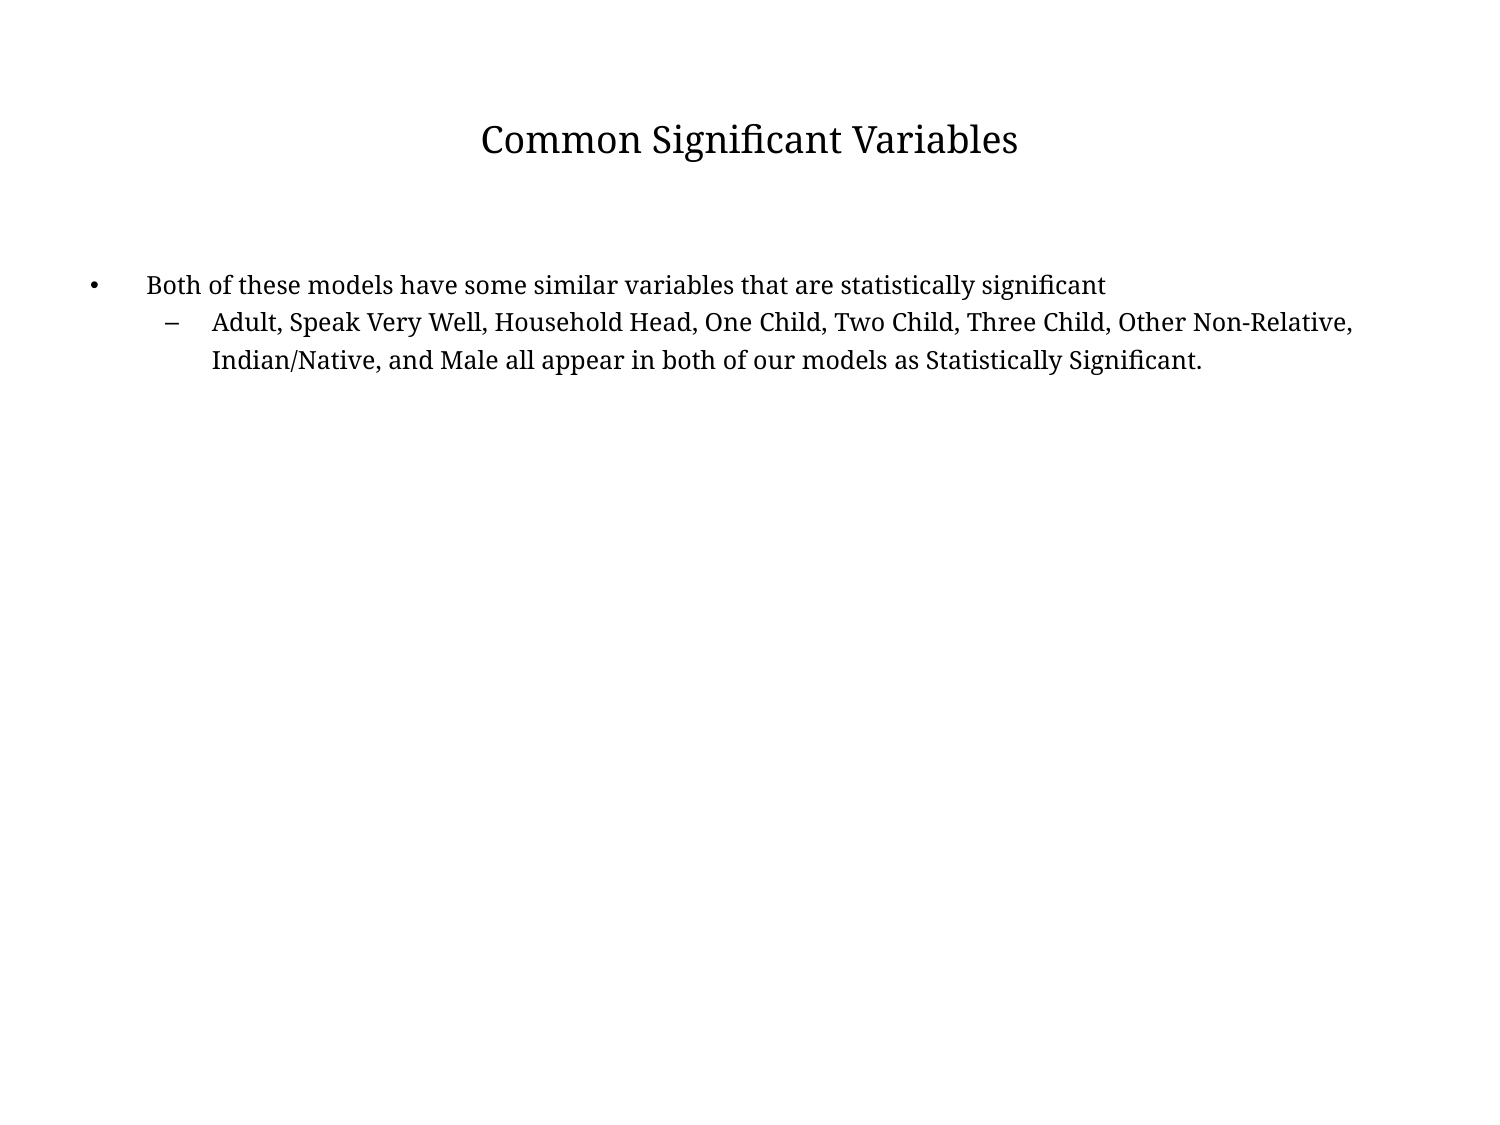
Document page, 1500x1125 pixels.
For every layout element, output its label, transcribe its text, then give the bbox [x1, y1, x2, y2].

title Common Significant Variables [75, 45, 1425, 233]
list Both of these models have some similar variables that are statistically significant Adult, Speak Very Well, Household Head, One Child, Two Child, Three Child, Other Non-Relative, Indian/Native, and Male all appear in both of our models as Statistically Significant. [75, 262, 1425, 1005]
